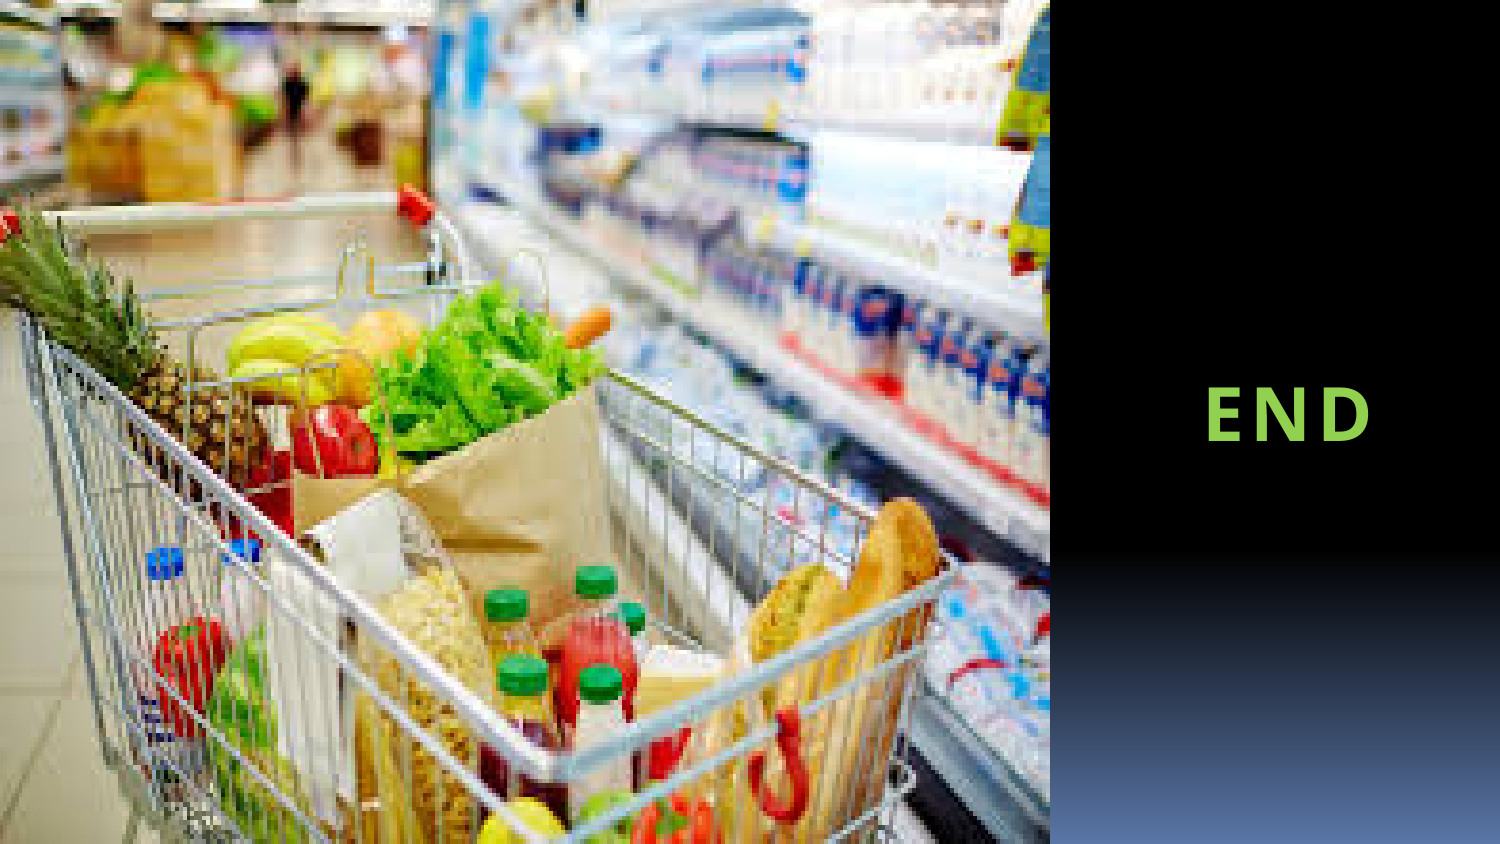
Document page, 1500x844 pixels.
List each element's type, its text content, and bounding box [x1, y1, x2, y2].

picture [0, 0, 1051, 844]
text_box END [1187, 359, 1400, 464]
